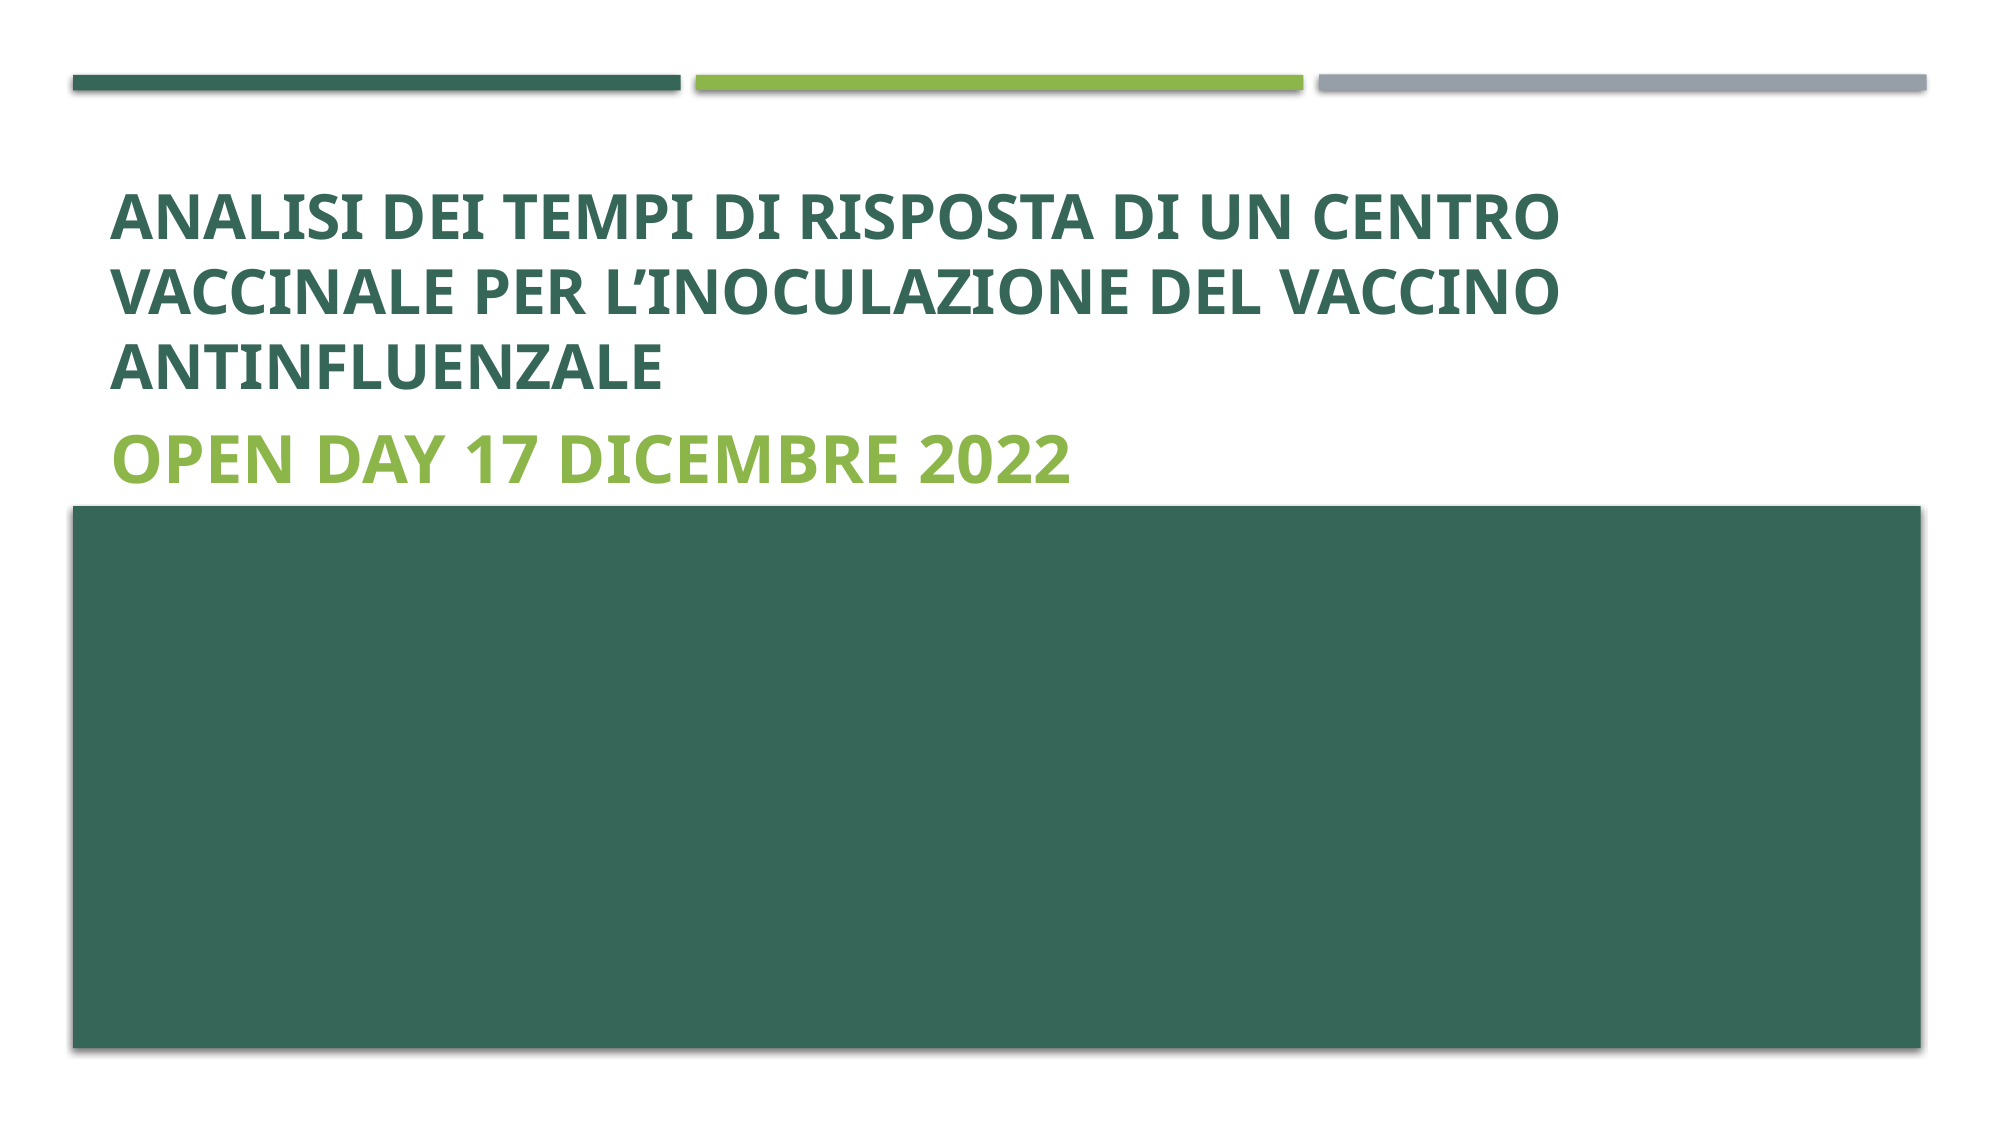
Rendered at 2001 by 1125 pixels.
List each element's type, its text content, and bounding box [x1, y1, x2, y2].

title Analisi dei tempi di risposta di un centro vaccinale per l’inoculazione del vaccino antinfluenzale [95, 167, 1899, 409]
subtitle Open Day 17 dicembre 2022 [95, 409, 1899, 507]
